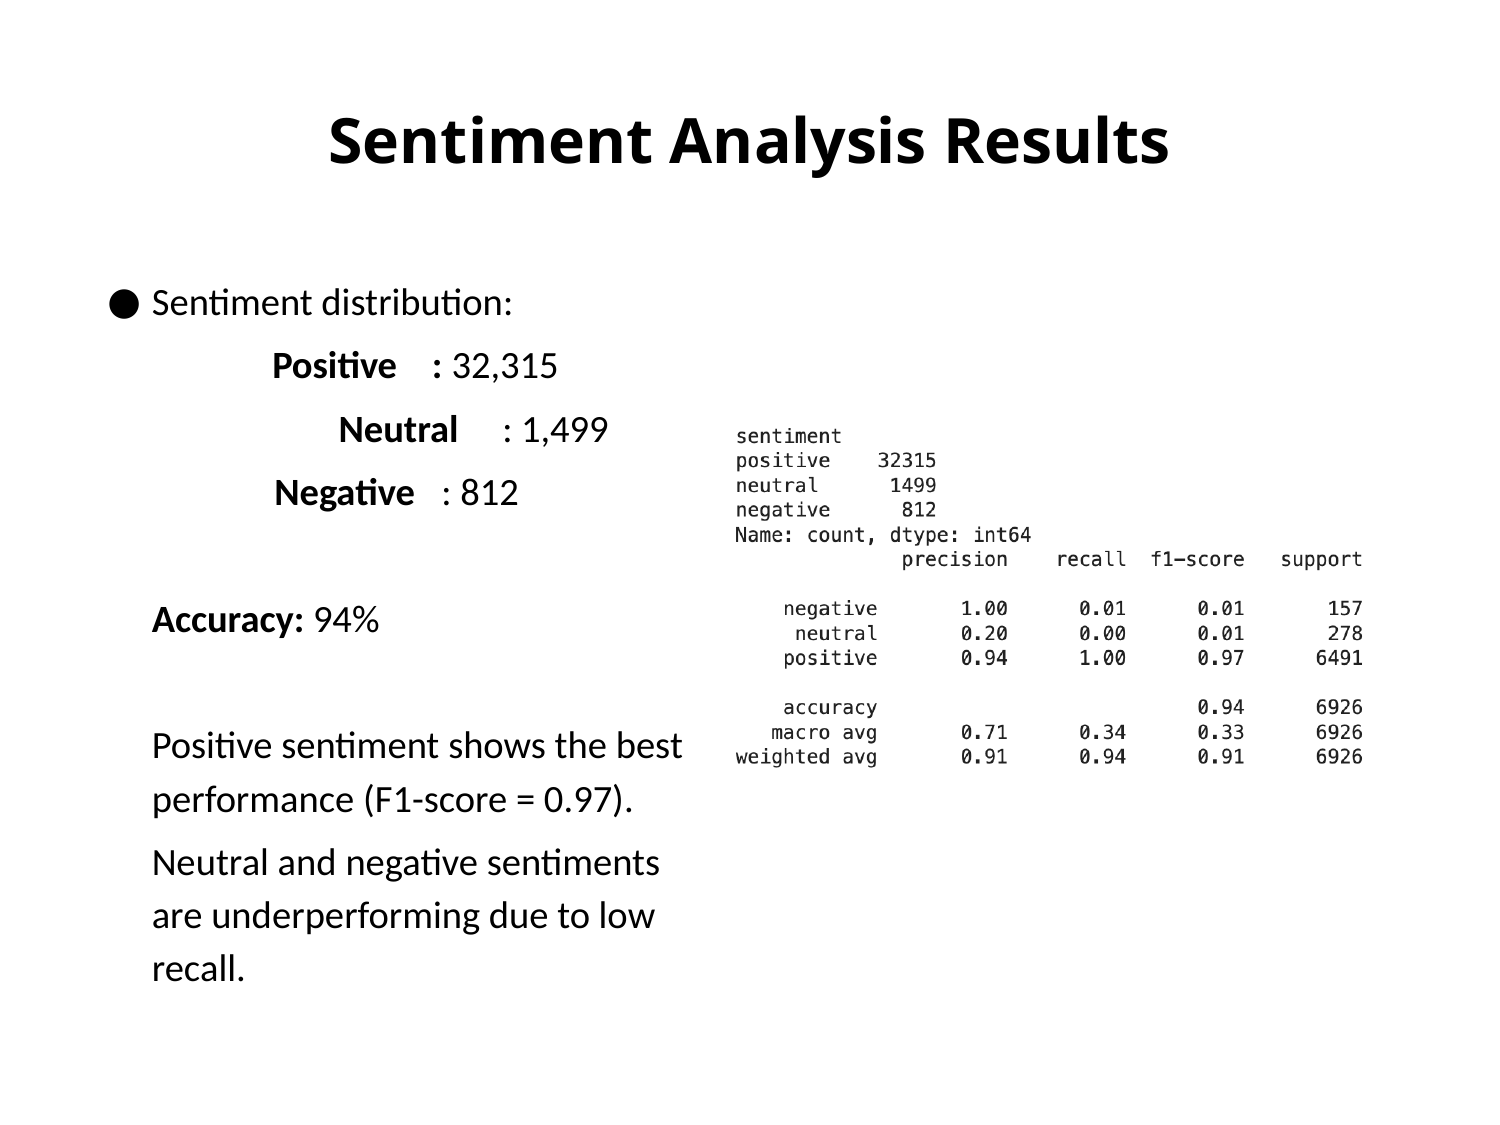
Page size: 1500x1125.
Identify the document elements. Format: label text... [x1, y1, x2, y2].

title Sentiment Analysis Results [75, 45, 1425, 233]
picture [701, 419, 1426, 782]
list Sentiment distribution: Positive : 32,315 Neutral : 1,499 Negative : 812 Accuracy: 94% Positive sentiment shows the best performance (F1-score = 0.97). Neutral and negative sentiments are underperforming due to low recall. [75, 262, 728, 1005]
